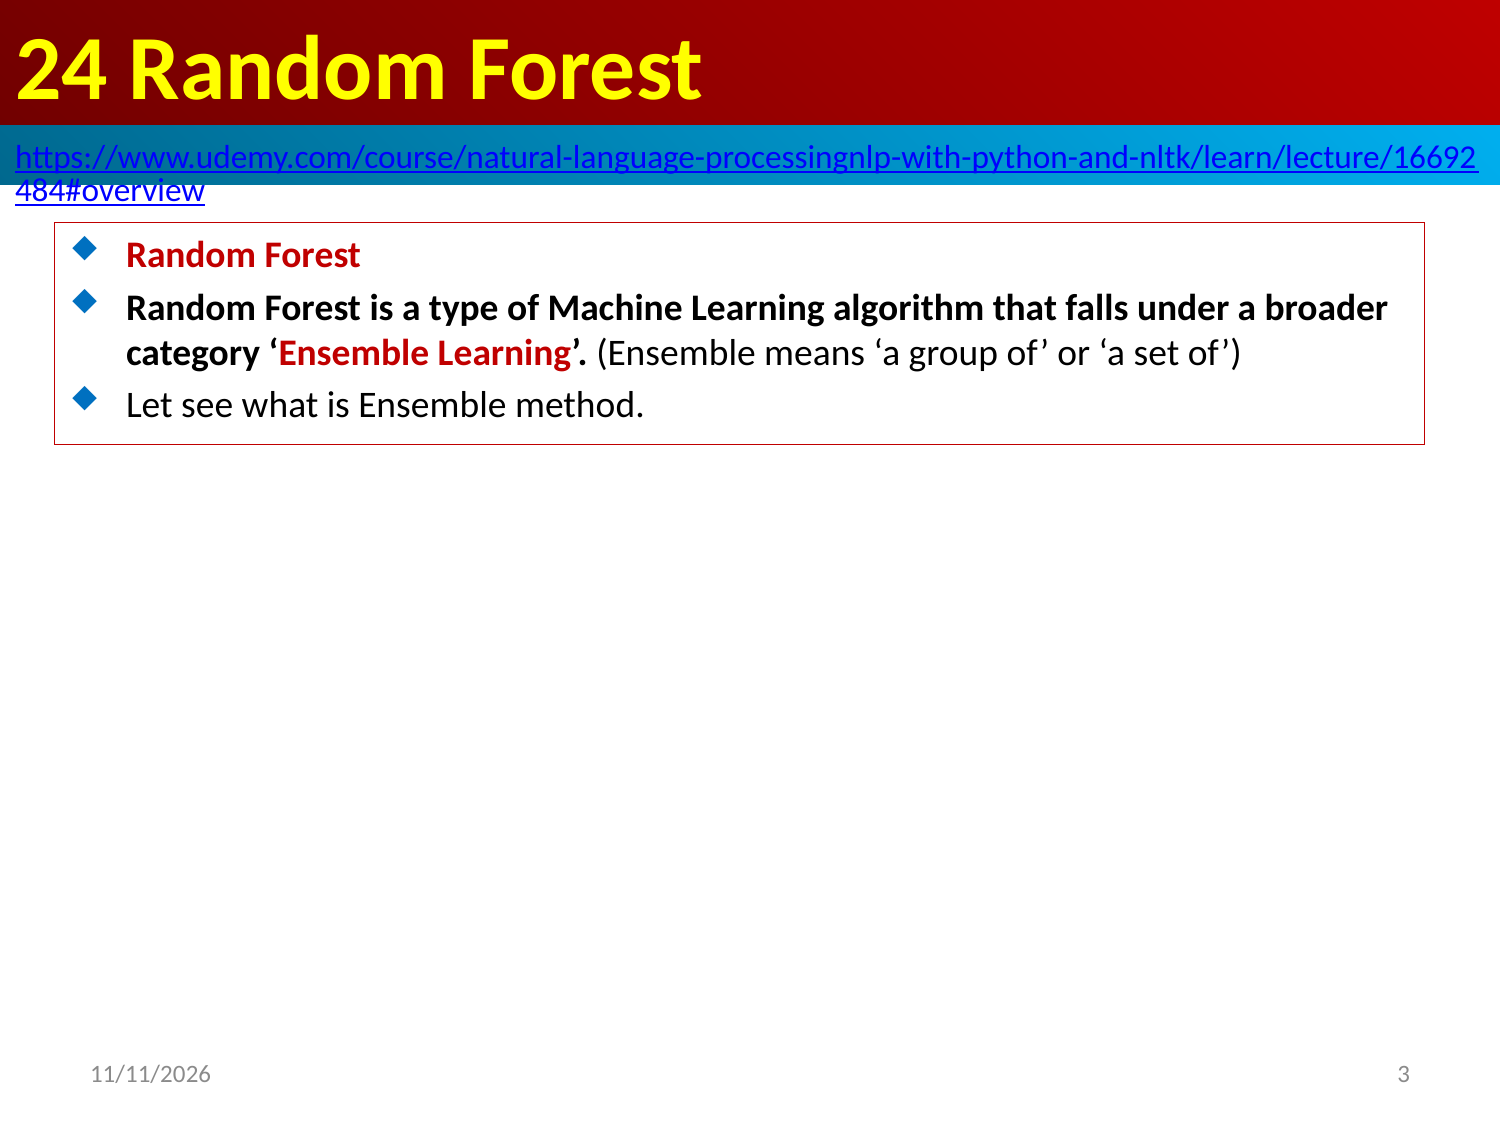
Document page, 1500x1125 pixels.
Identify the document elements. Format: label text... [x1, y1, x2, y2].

text_box https://www.udemy.com/course/natural-language-processingnlp-with-python-and-nltk/learn/lecture/16692484#overview [0, 125, 1500, 185]
subtitle Random Forest Random Forest is a type of Machine Learning algorithm that falls under a broader category ‘Ensemble Learning’. (Ensemble means ‘a group of’ or ‘a set of’) Let see what is Ensemble method. [54, 222, 1425, 445]
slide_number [75, 1042, 425, 1103]
title 24 Random Forest [0, 0, 1500, 125]
slide_number 3 [1074, 1042, 1425, 1103]
